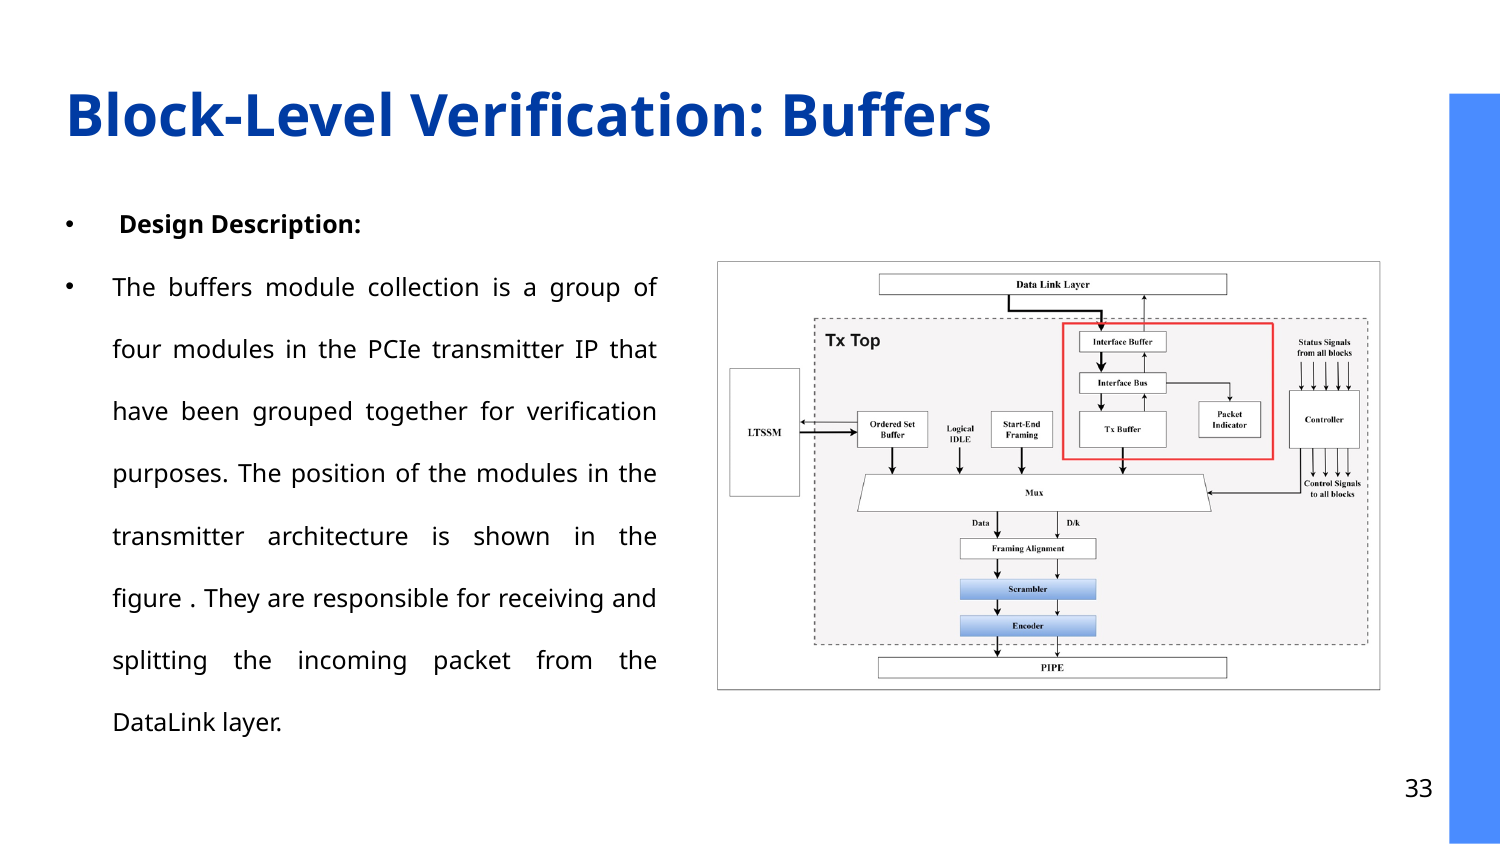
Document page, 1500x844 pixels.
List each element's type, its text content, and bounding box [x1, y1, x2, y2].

picture [711, 252, 1391, 698]
text_box Design Description: The buffers module collection is a group of four modules in the PCIe transmitter IP that have been grouped together for verification purposes. The position of the modules in the transmitter architecture is shown in the figure . They are responsible for receiving and splitting the incoming packet from the DataLink layer. [50, 169, 674, 760]
title Block-Level Verification: Buffers [50, 62, 1383, 170]
text_box ‹#› [1389, 764, 1480, 830]
